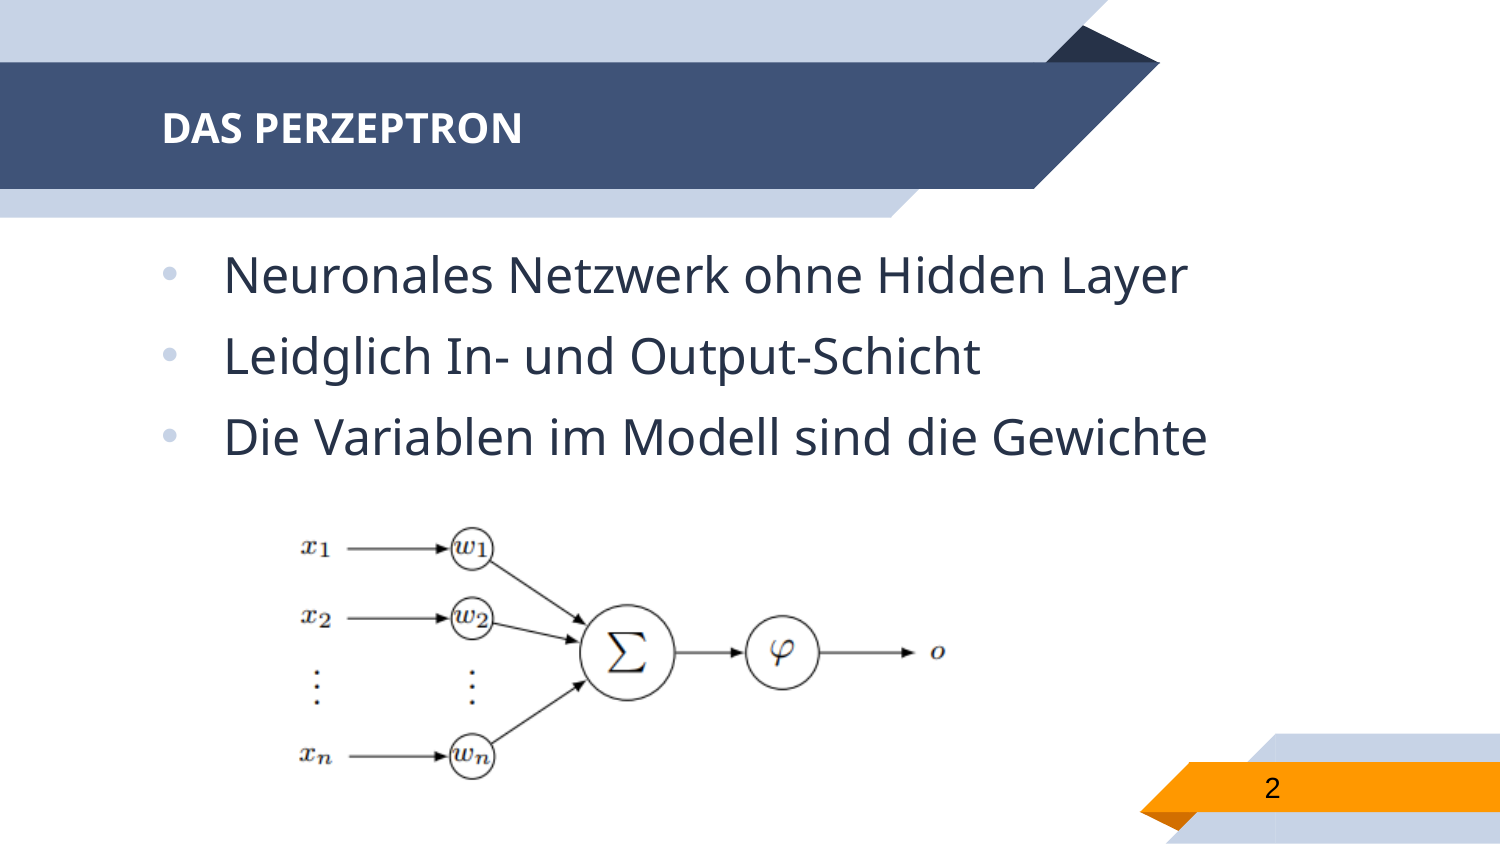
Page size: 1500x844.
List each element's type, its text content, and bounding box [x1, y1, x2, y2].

title DAS PERZEPTRON [133, 64, 1035, 190]
slide_number 2 [1249, 760, 1494, 813]
list Neuronales Netzwerk ohne Hidden Layer Leidglich In- und Output-Schicht Die Variablen im Modell sind die Gewichte [133, 217, 1250, 734]
picture [269, 507, 972, 813]
